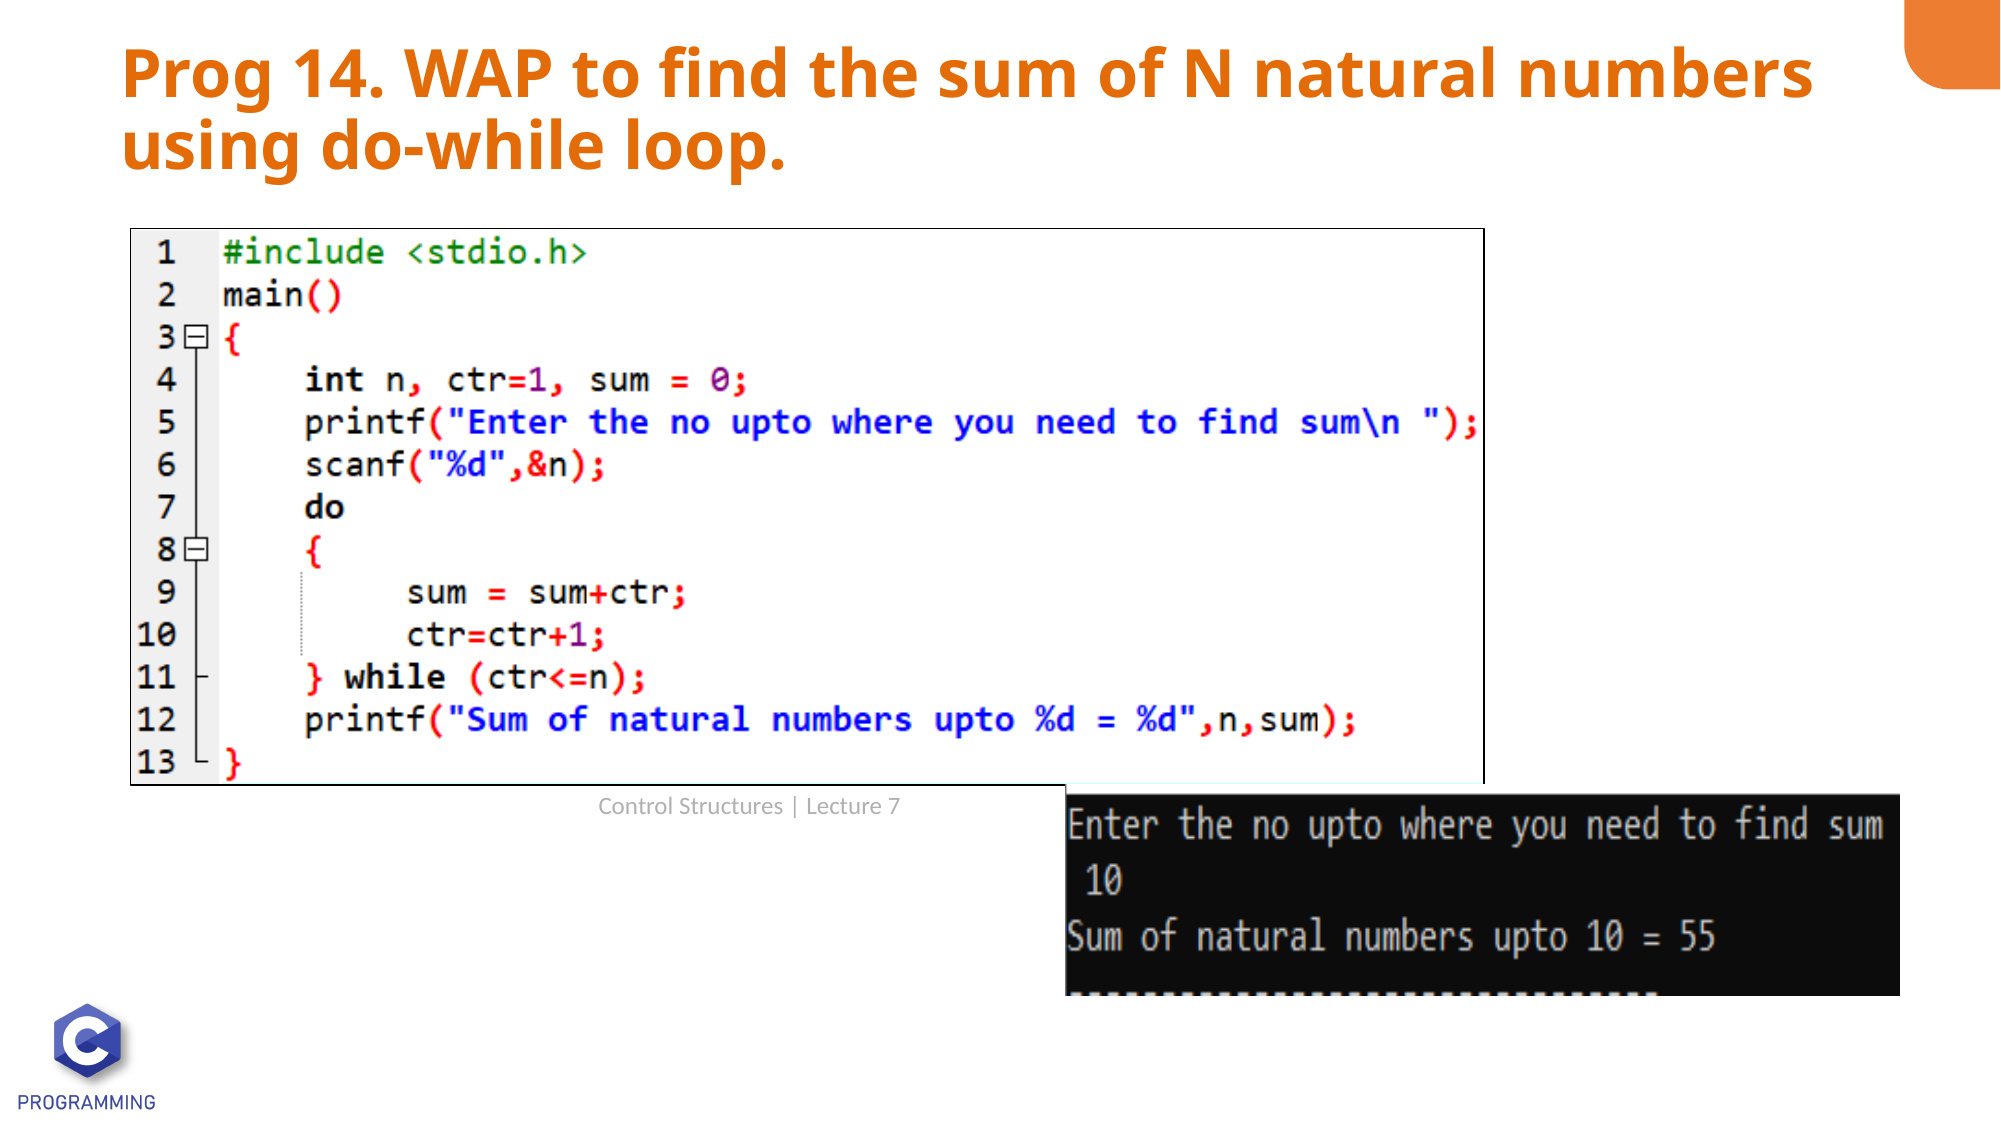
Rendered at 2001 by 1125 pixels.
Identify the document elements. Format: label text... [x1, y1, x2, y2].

picture [0, 993, 168, 1125]
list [131, 229, 1484, 785]
picture [1064, 784, 1900, 996]
title Prog 14. WAP to find the sum of N natural numbers using do-while loop. [99, 45, 1900, 180]
footer Control Structures | Lecture 7 [512, 785, 988, 827]
